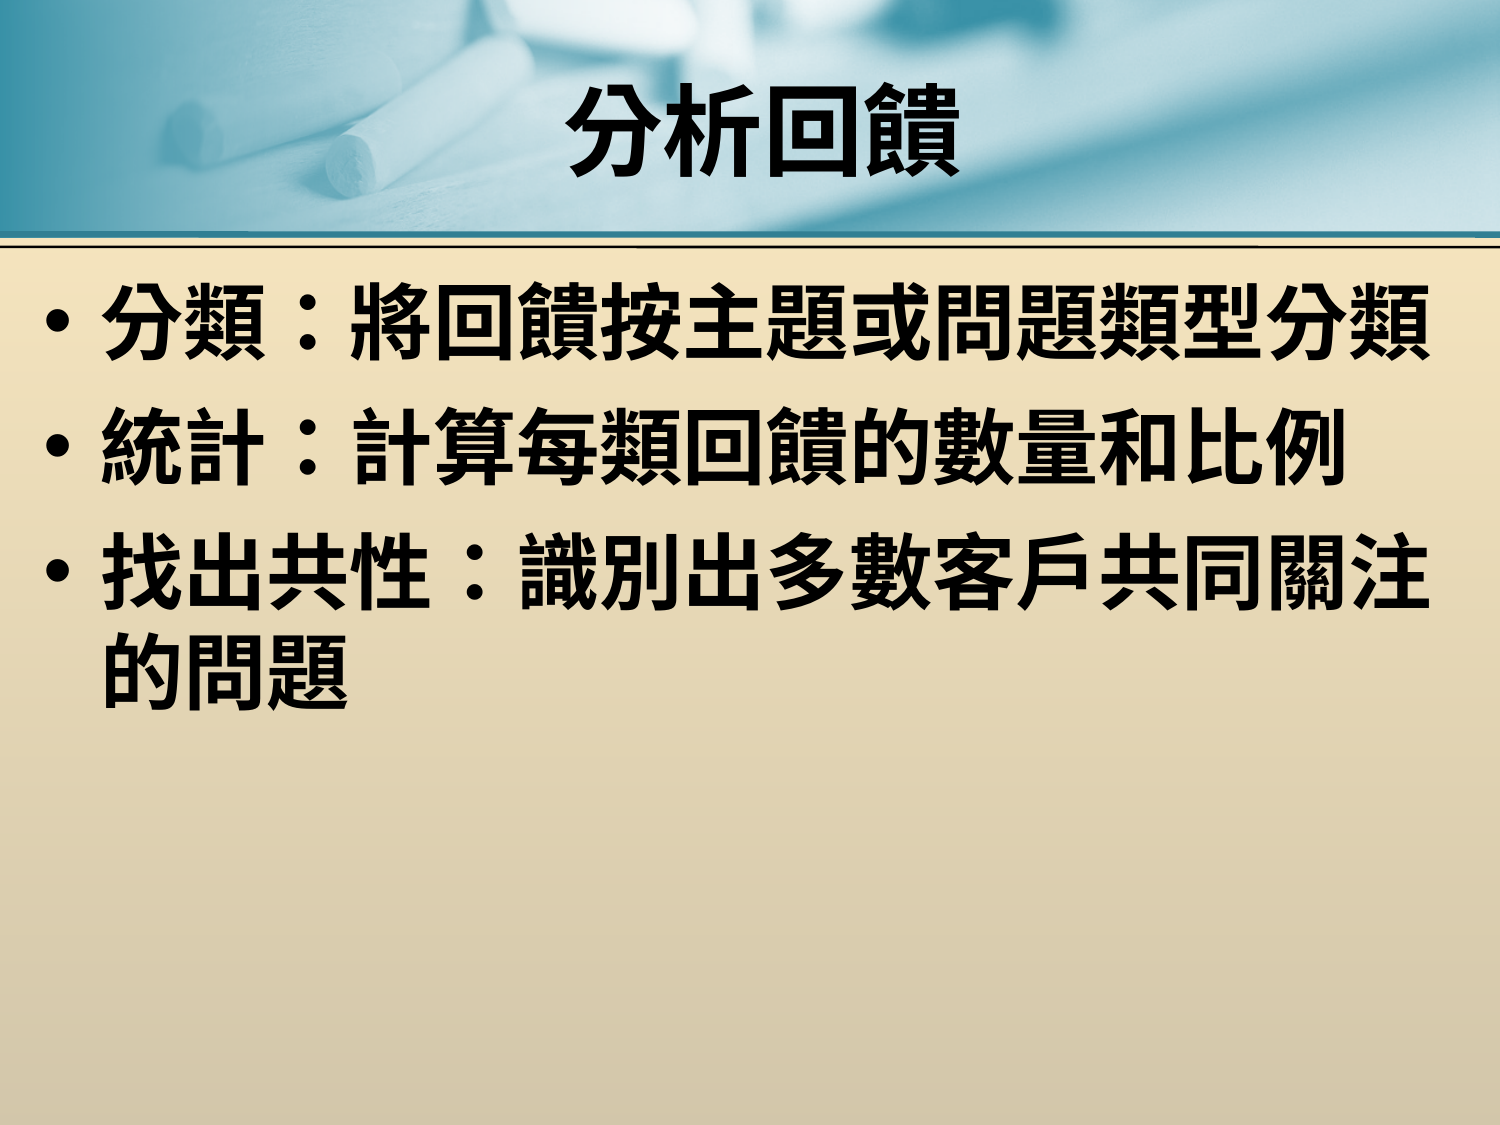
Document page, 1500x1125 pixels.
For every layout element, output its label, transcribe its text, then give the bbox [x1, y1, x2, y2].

list 分類：將回饋按主題或問題類型分類 統計：計算每類回饋的數量和比例 找出共性：識別出多數客戶共同關注的問題 [29, 262, 1481, 1103]
title 分析回饋 [45, 24, 1481, 233]
